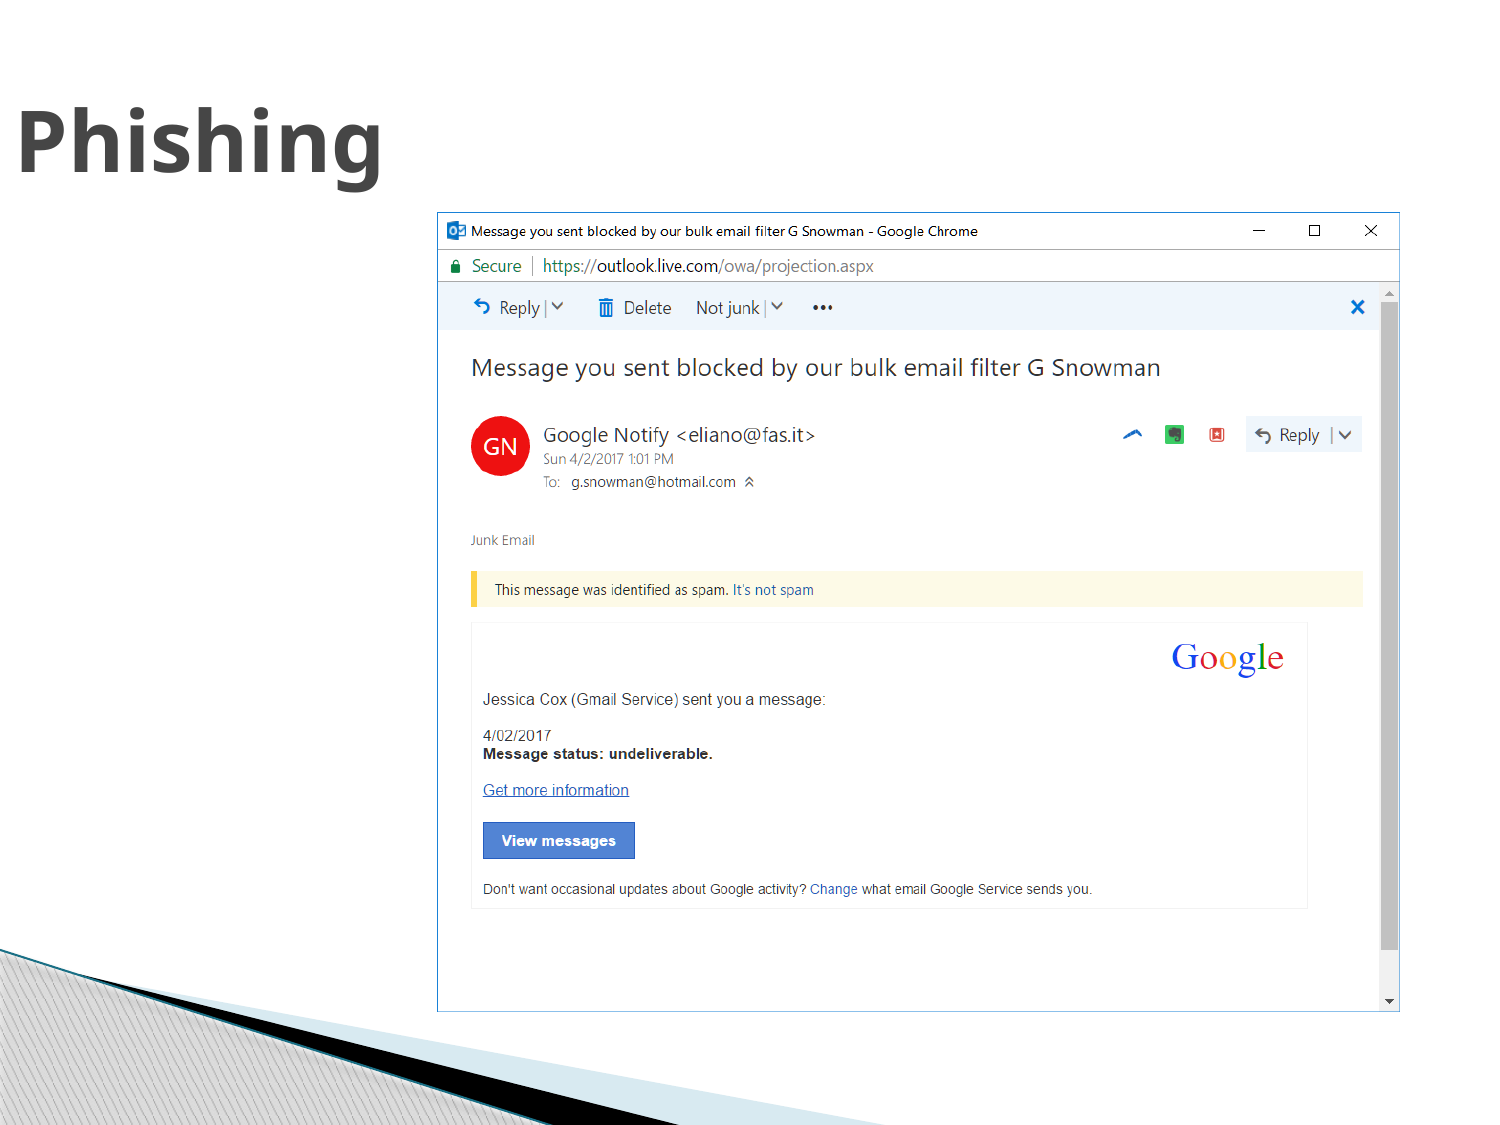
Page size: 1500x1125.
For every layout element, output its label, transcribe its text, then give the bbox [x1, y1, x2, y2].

title Phishing [0, 45, 1350, 233]
picture [437, 212, 1400, 1013]
